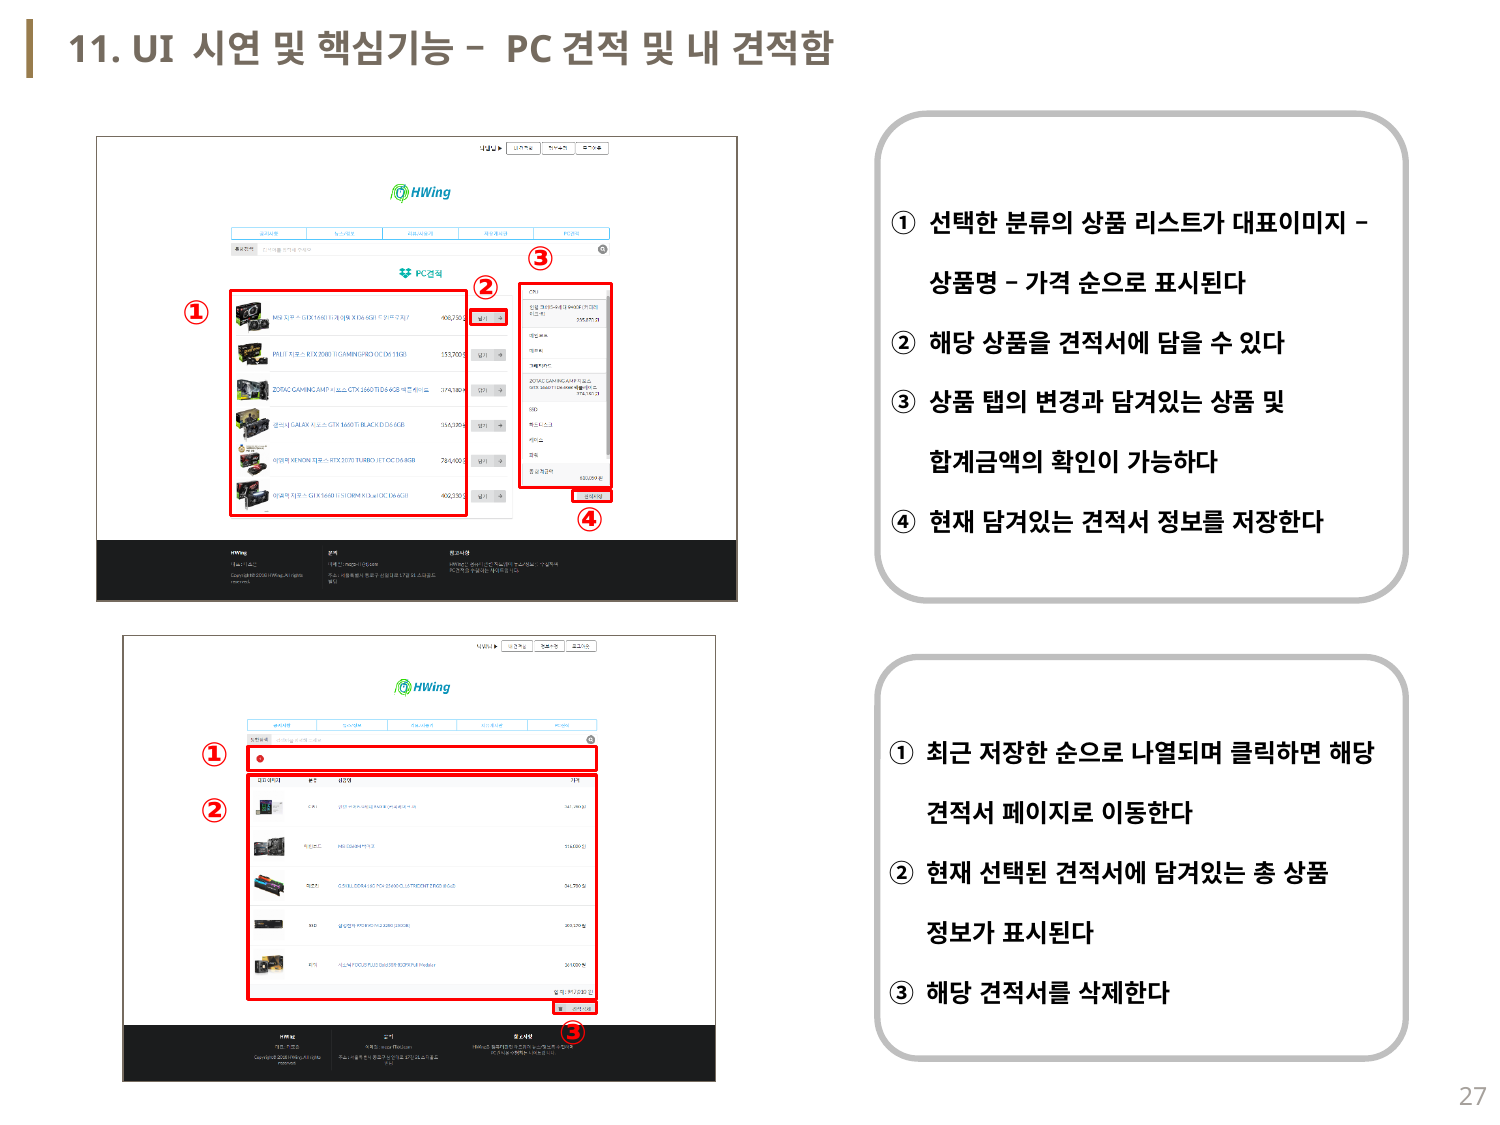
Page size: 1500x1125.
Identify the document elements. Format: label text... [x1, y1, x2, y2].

text_box 최근 저장한 순으로 나열되며 클릭하면 해당 견적서 페이지로 이동한다 현재 선택된 견적서에 담겨있는 총 상품 정보가 표시된다 해당 견적서를 삭제한다 [875, 654, 1408, 1061]
slide_number 27 [1152, 1067, 1500, 1125]
picture [123, 635, 715, 1081]
text_box 11. UI 시연 및 핵심기능 – PC견적 및 내 견적함 [53, 17, 998, 78]
picture [96, 136, 737, 601]
text_box 선택한 분류의 상품 리스트가 대표이미지 – 상품명 – 가격 순으로 표시된다 해당 상품을 견적서에 담을 수 있다 상품 탭의 변경과 담겨있는 상품 및 합계금액의 확인이 가능하다 현재 담겨있는 견적서 정보를 저장한다 [875, 111, 1408, 603]
